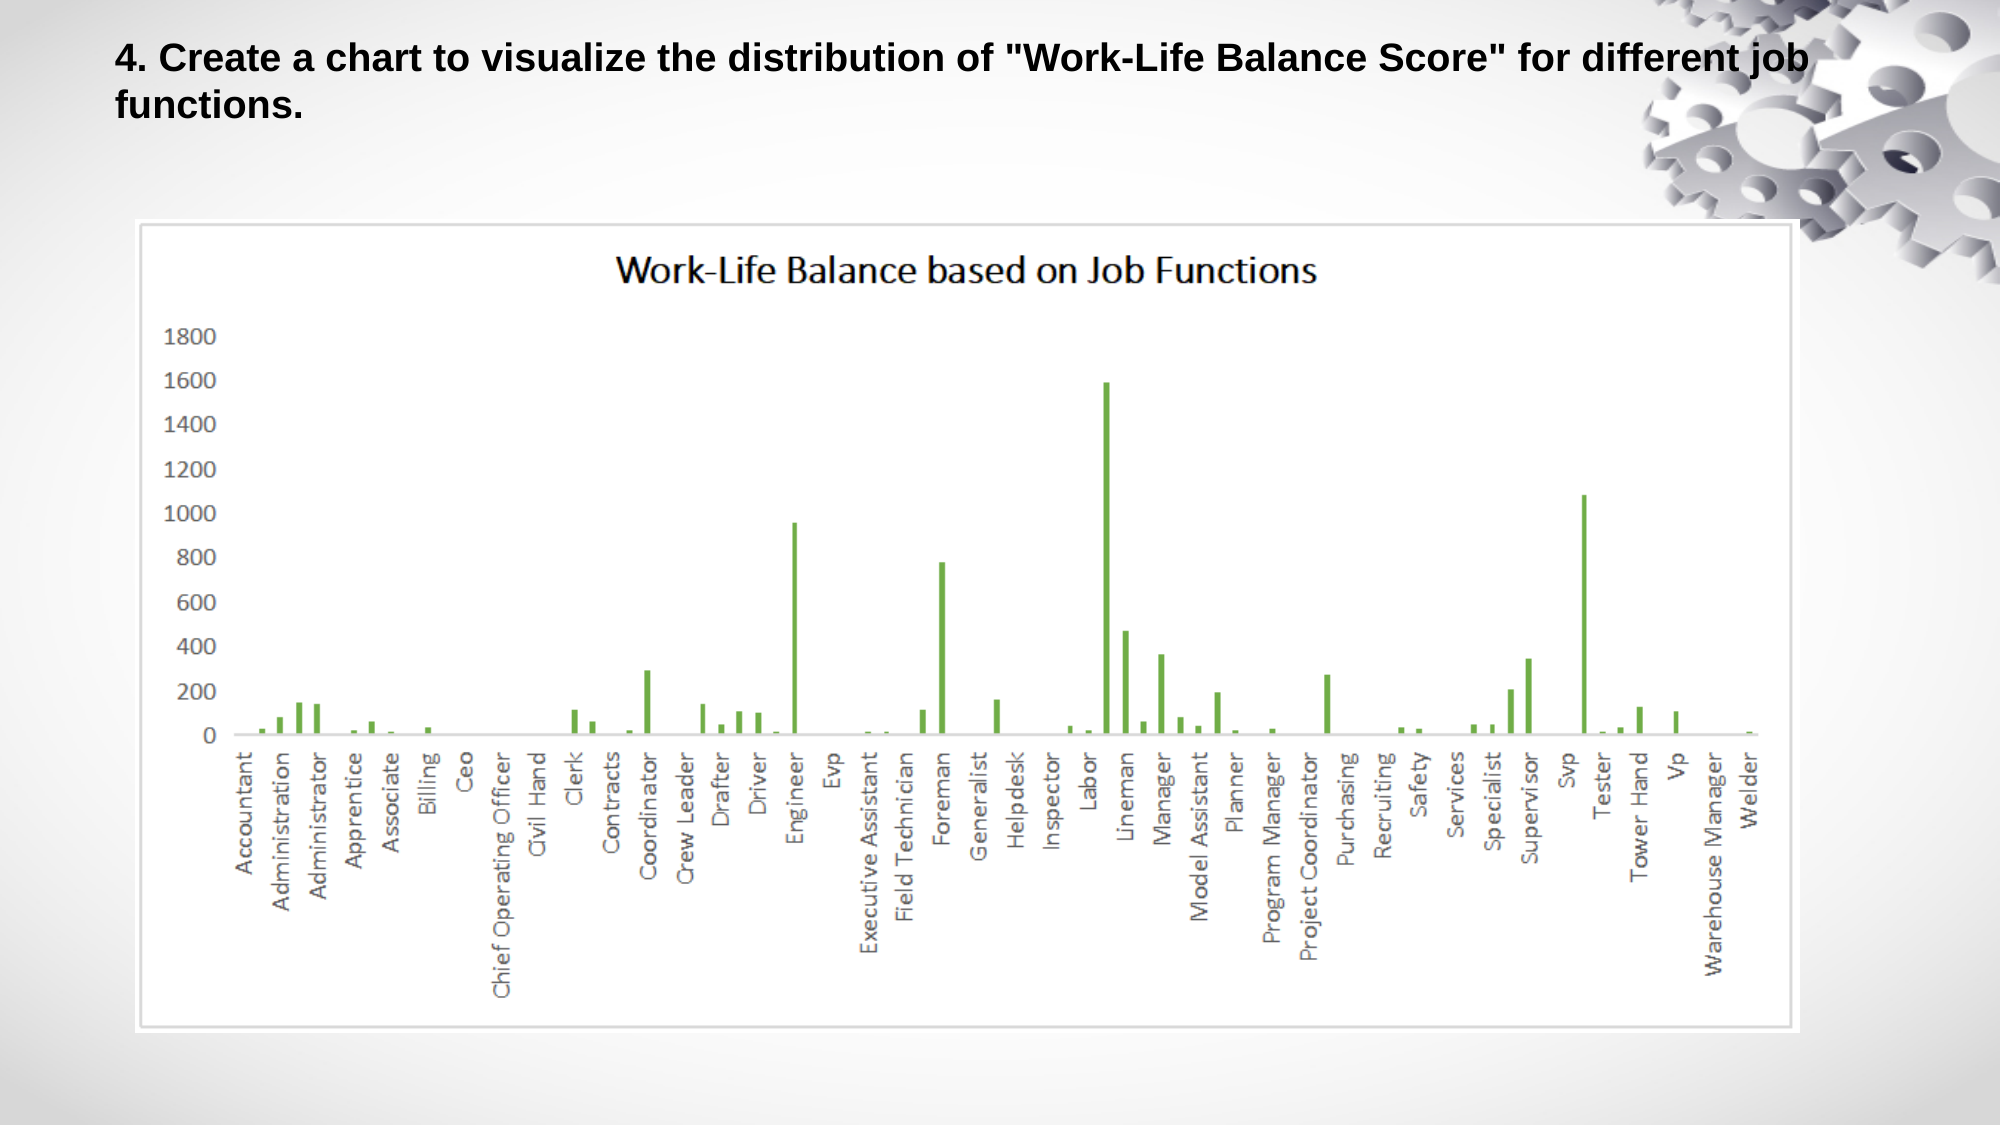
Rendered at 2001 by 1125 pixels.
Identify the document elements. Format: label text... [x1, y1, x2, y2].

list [135, 219, 1800, 1033]
picture [0, 0, 2000, 1125]
title 4. Create a chart to visualize the distribution of "Work-Life Balance Score" for different job functions. [99, 30, 1901, 127]
